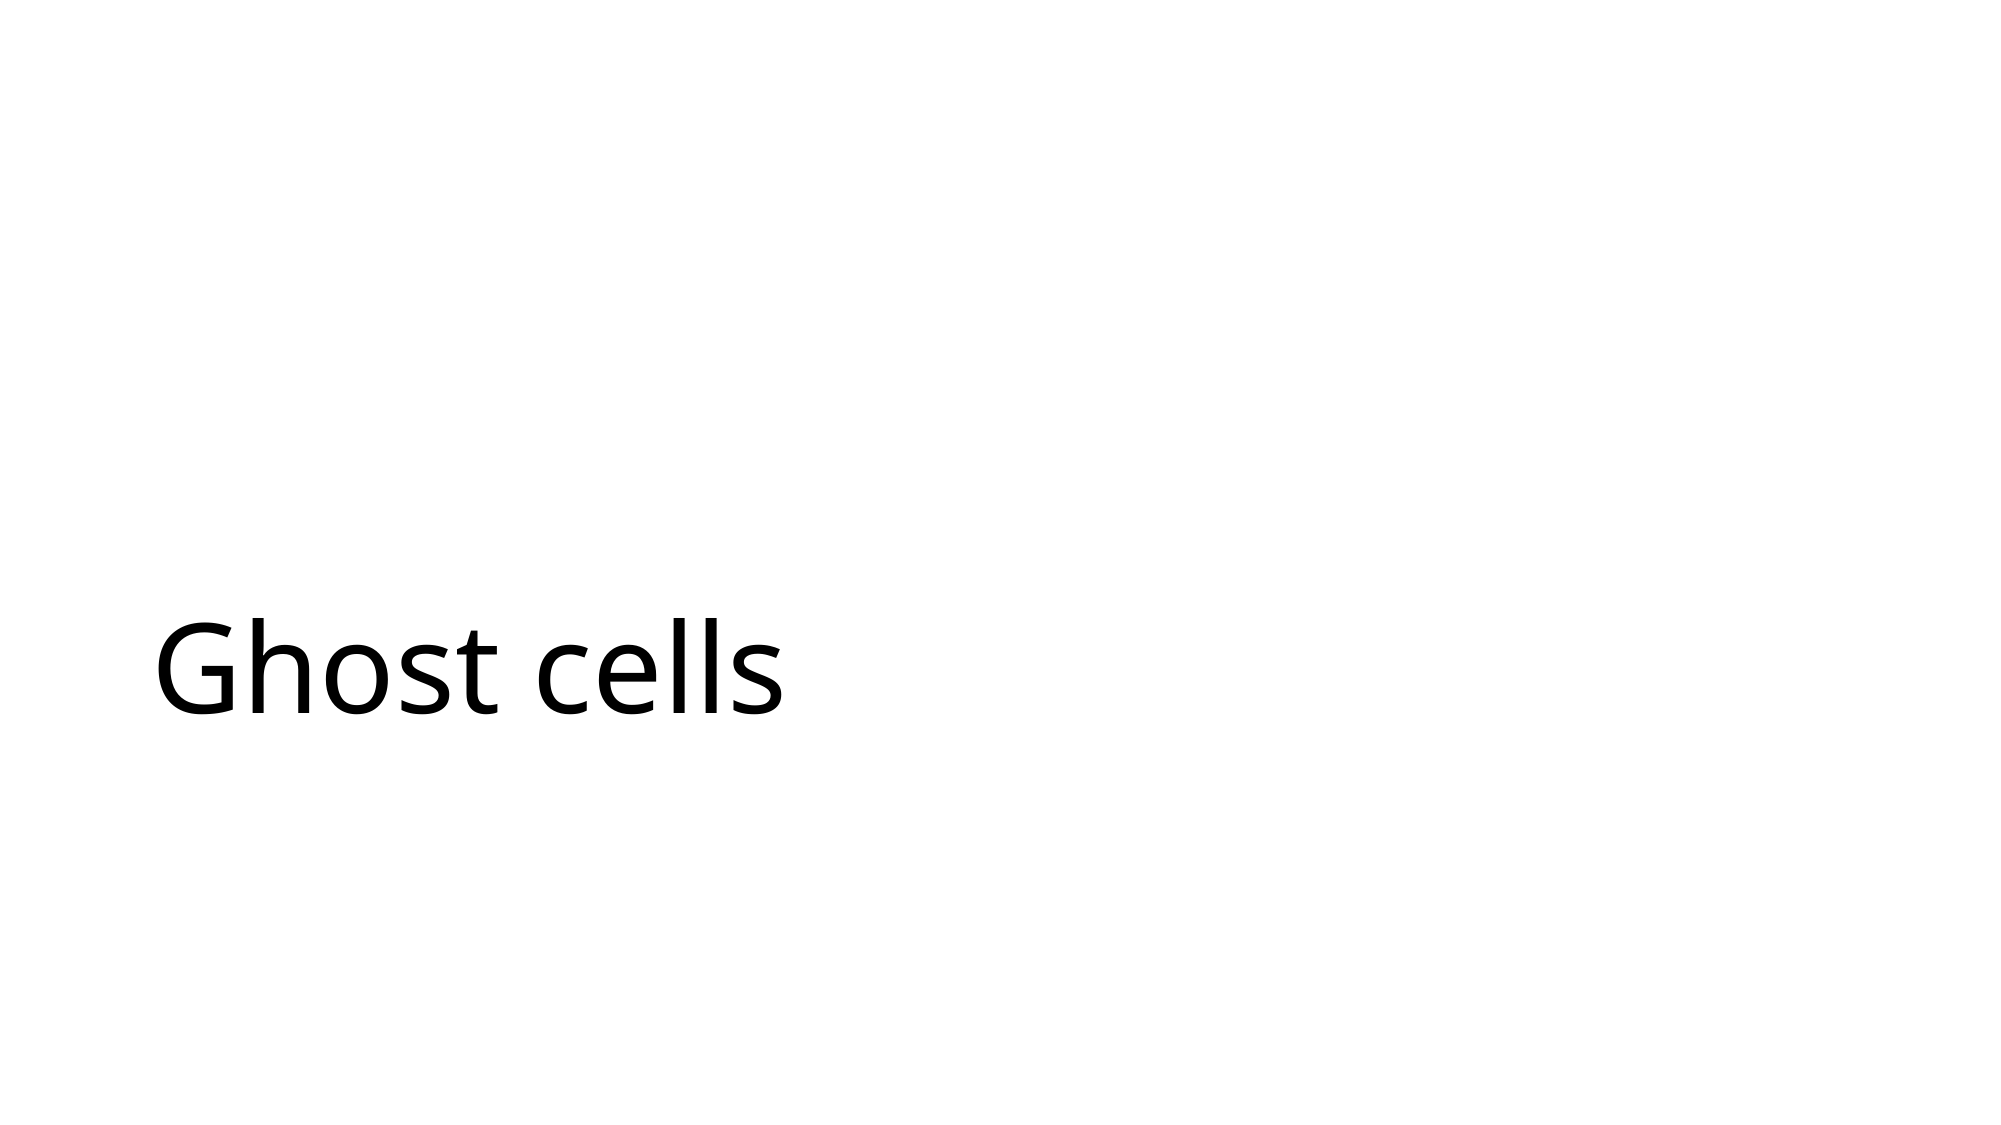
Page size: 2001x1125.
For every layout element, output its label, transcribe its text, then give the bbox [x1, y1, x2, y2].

title Ghost cells [136, 280, 1862, 749]
